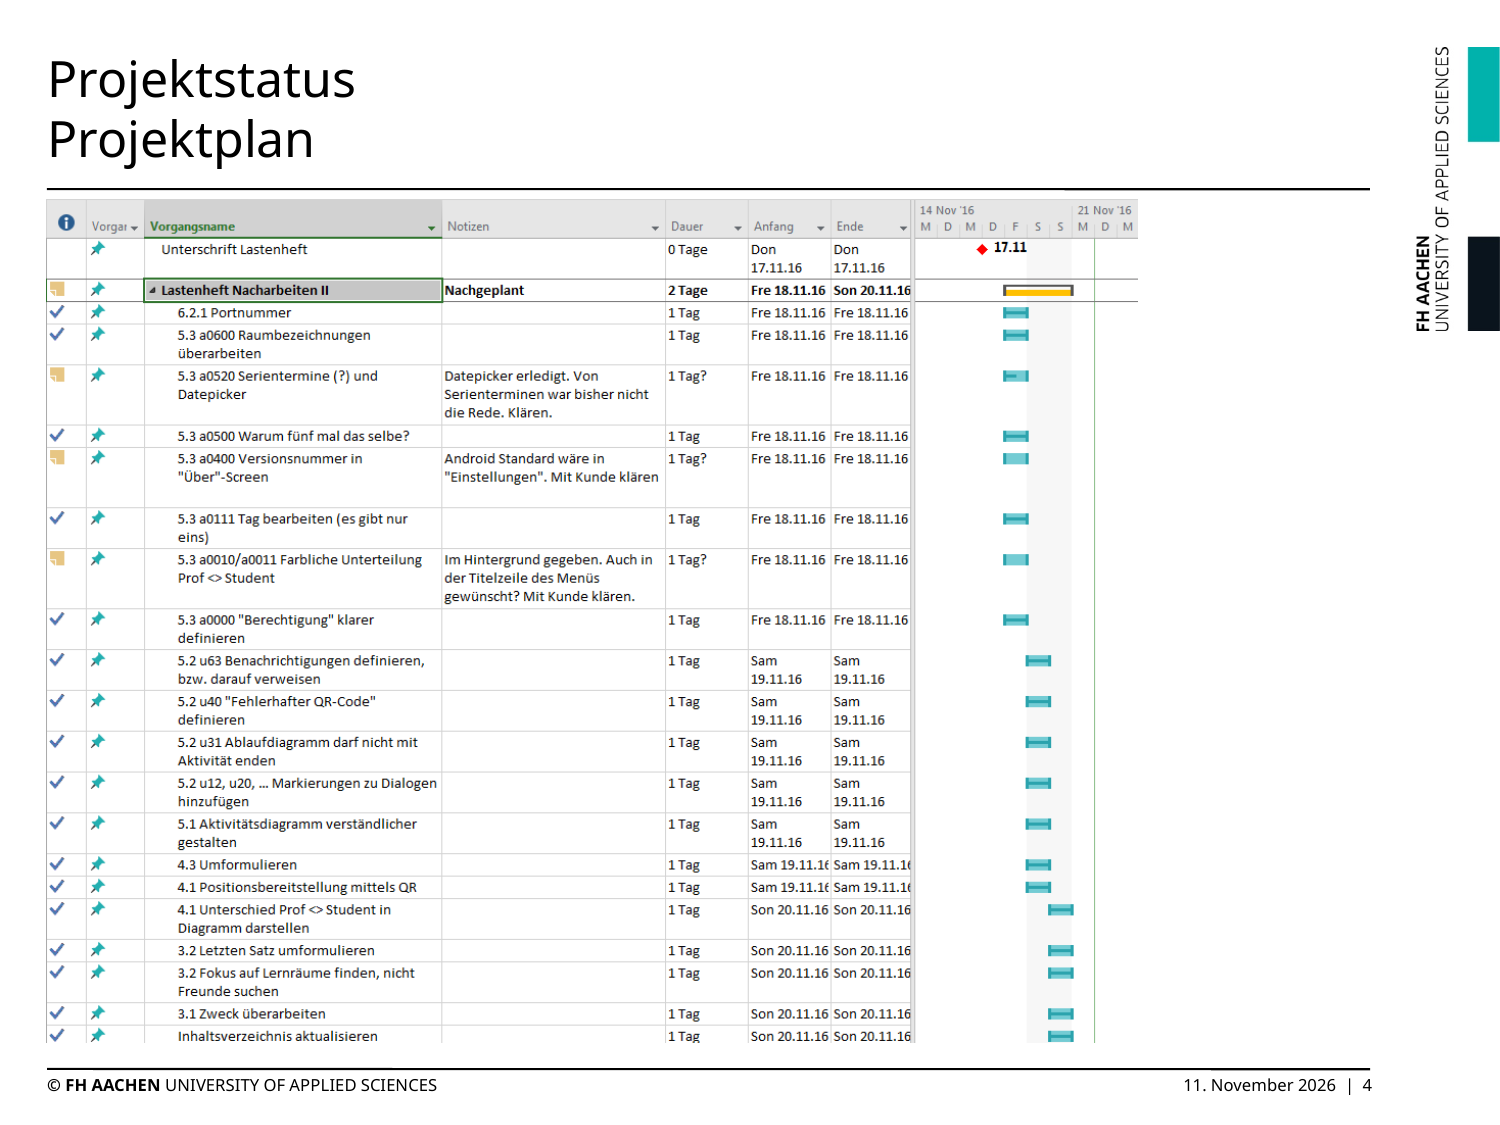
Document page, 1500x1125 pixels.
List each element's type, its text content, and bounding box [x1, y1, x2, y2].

title Projektstatus Projektplan [47, 47, 1370, 166]
picture [46, 198, 1138, 1044]
picture [1404, 47, 1500, 331]
